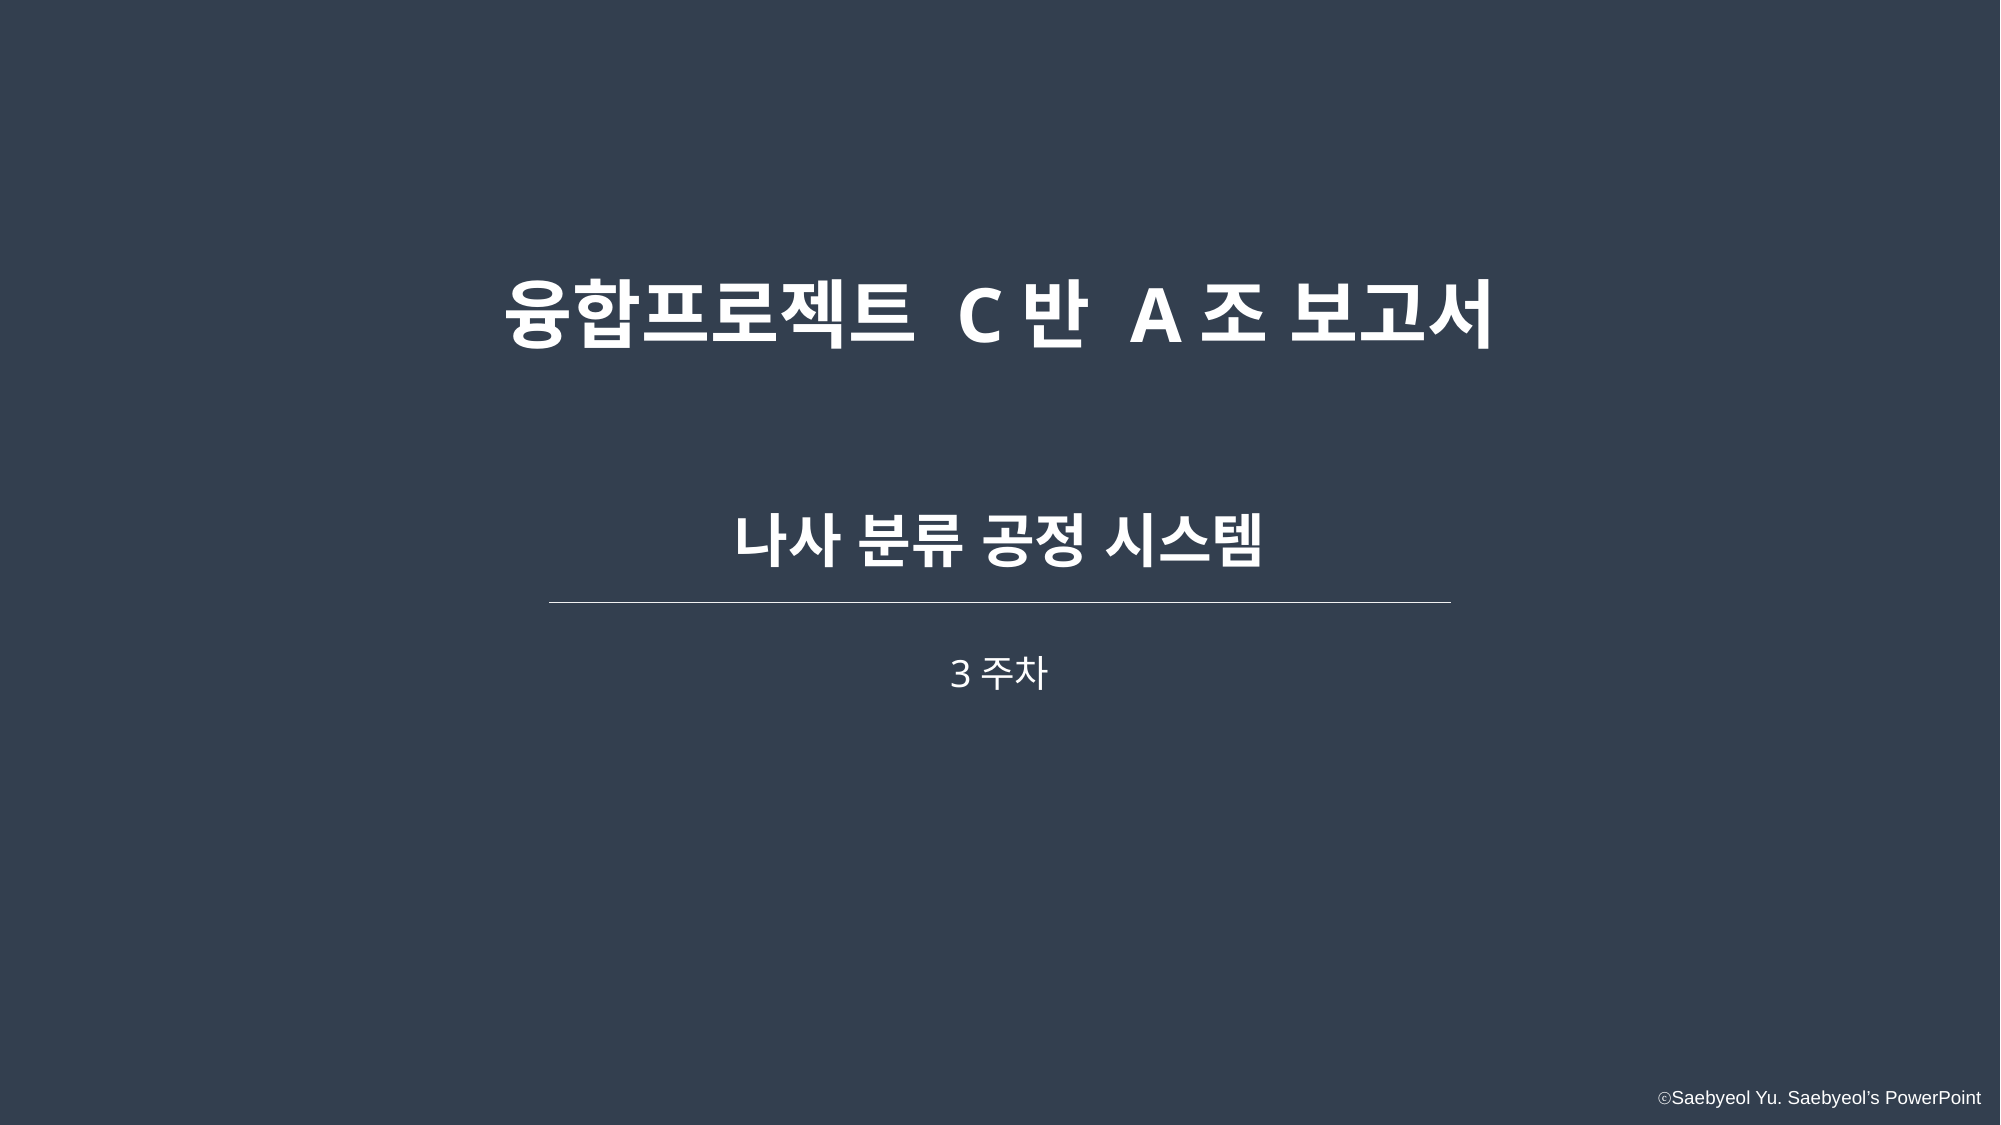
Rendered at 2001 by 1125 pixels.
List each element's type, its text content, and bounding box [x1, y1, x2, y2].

text_box 융합프로젝트 C반 A조 보고서 [488, 259, 1512, 365]
text_box 3주차 [935, 642, 1065, 703]
text_box 나사 분류 공정 시스템 [720, 496, 1280, 582]
